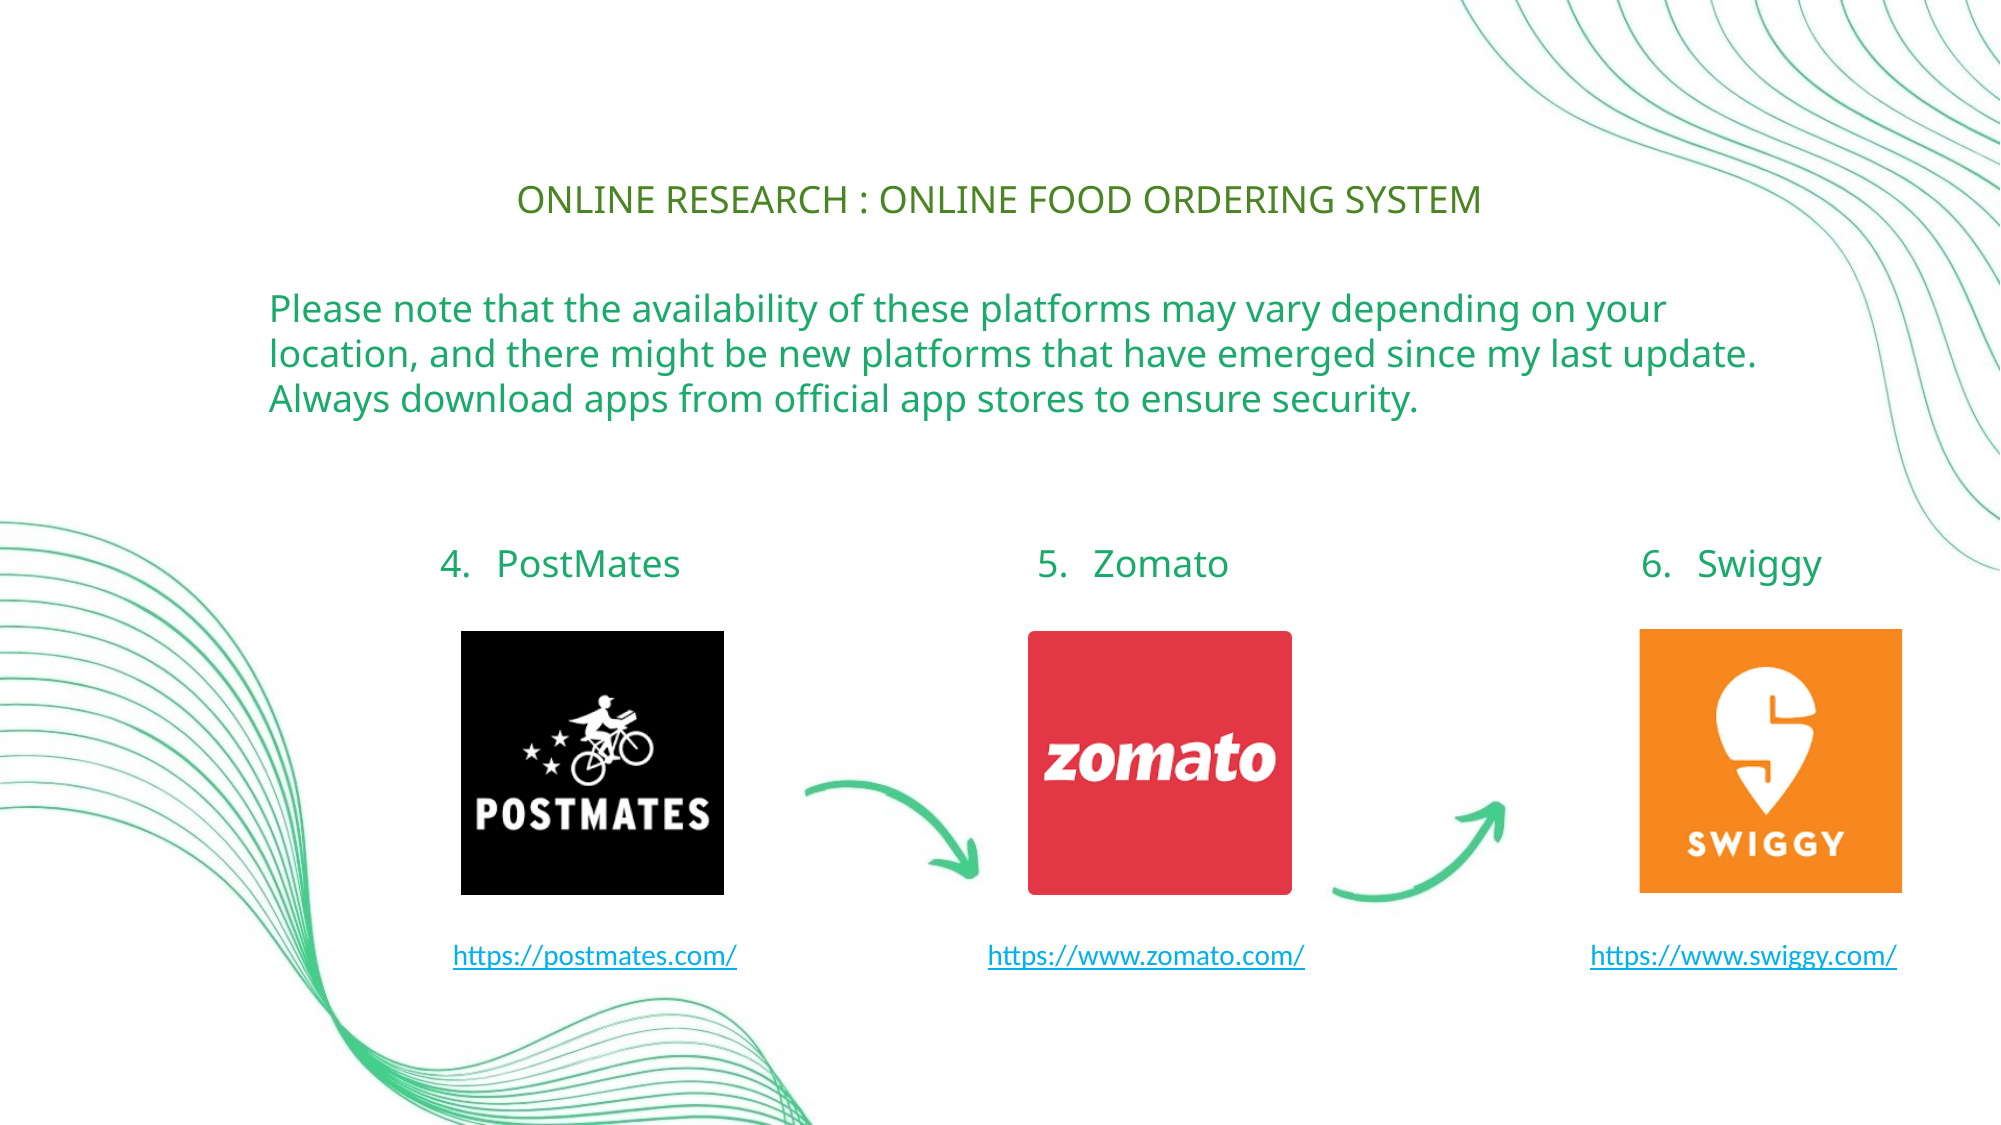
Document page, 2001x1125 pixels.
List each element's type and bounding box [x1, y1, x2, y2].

picture [1639, 629, 1903, 893]
list [0, 0, 2000, 1125]
picture [1028, 631, 1292, 895]
picture [461, 631, 724, 895]
